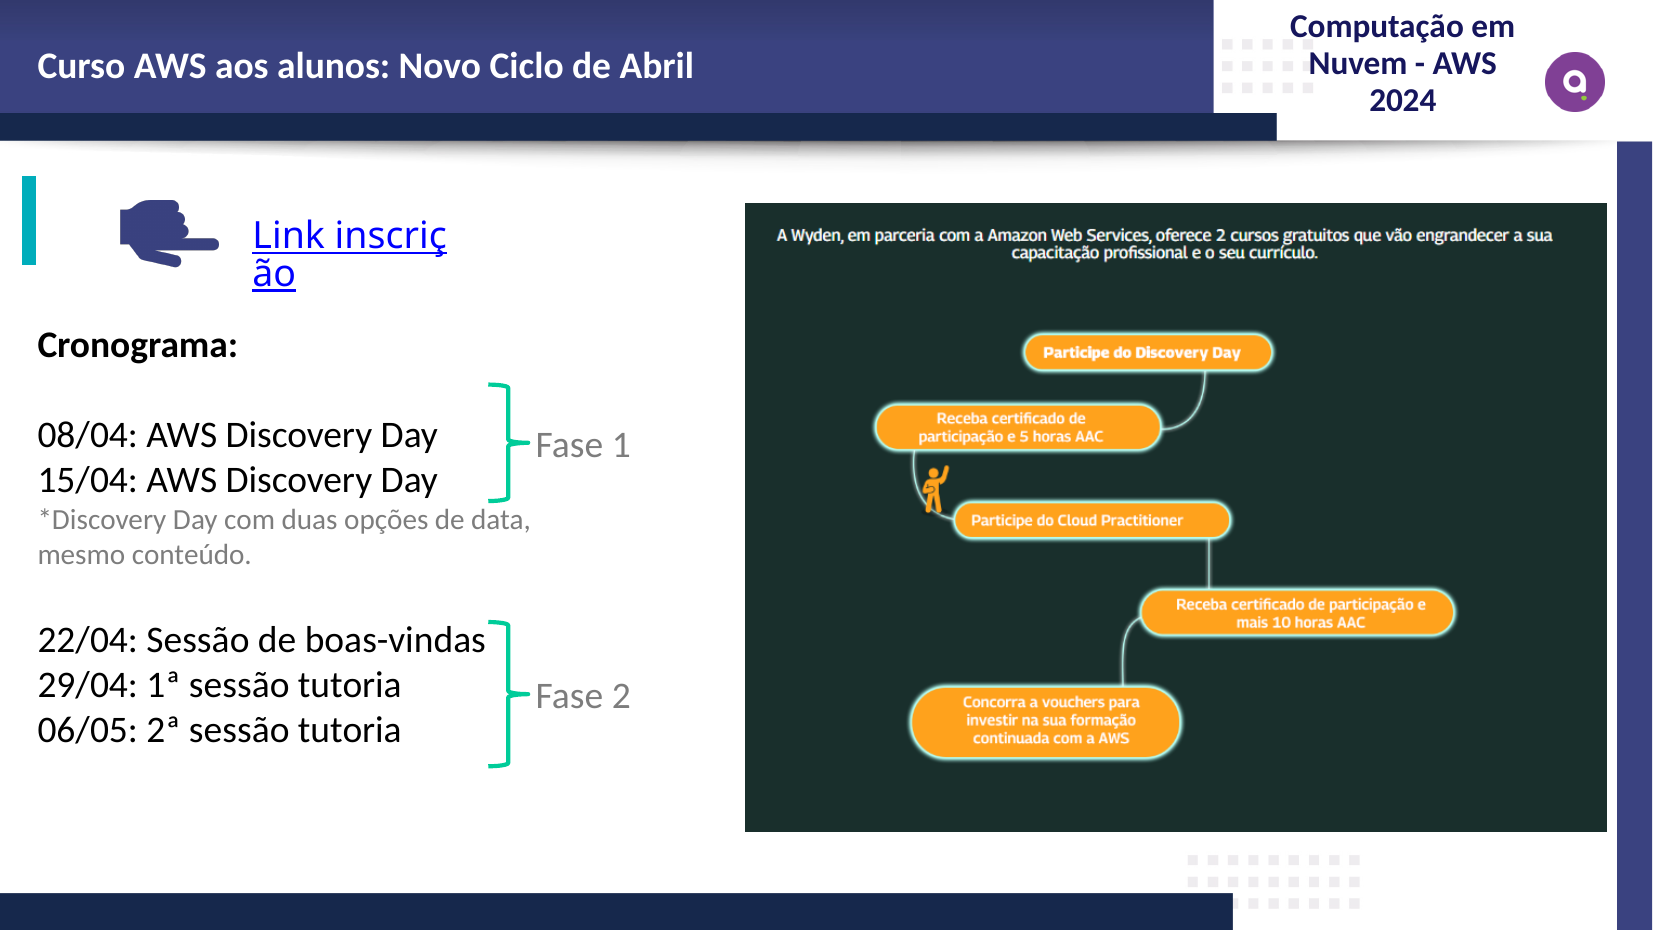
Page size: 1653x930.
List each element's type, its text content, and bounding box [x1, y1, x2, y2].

text_box Fase 2 [528, 663, 665, 724]
text_box [488, 384, 528, 502]
text_box Computação em Nuvem - AWS 2024 [1231, 0, 1575, 127]
picture [0, 0, 1653, 930]
text_box Fase 1 [528, 412, 665, 473]
text_box [22, 176, 36, 265]
text_box [488, 622, 528, 767]
text_box Cronograma: 08/04: AWS Discovery Day 15/04: AWS Discovery Day *Discovery Day com duas opções de data, mesmo conteúdo. 22/04: Sessão de boas-vindas 29/04: 1ª sessão tutoria 06/05: 2ª sessão tutoria [22, 313, 552, 803]
text_box Curso AWS aos alunos: Novo Ciclo de Abril [22, 33, 850, 94]
text_box Link inscrição [237, 203, 476, 270]
